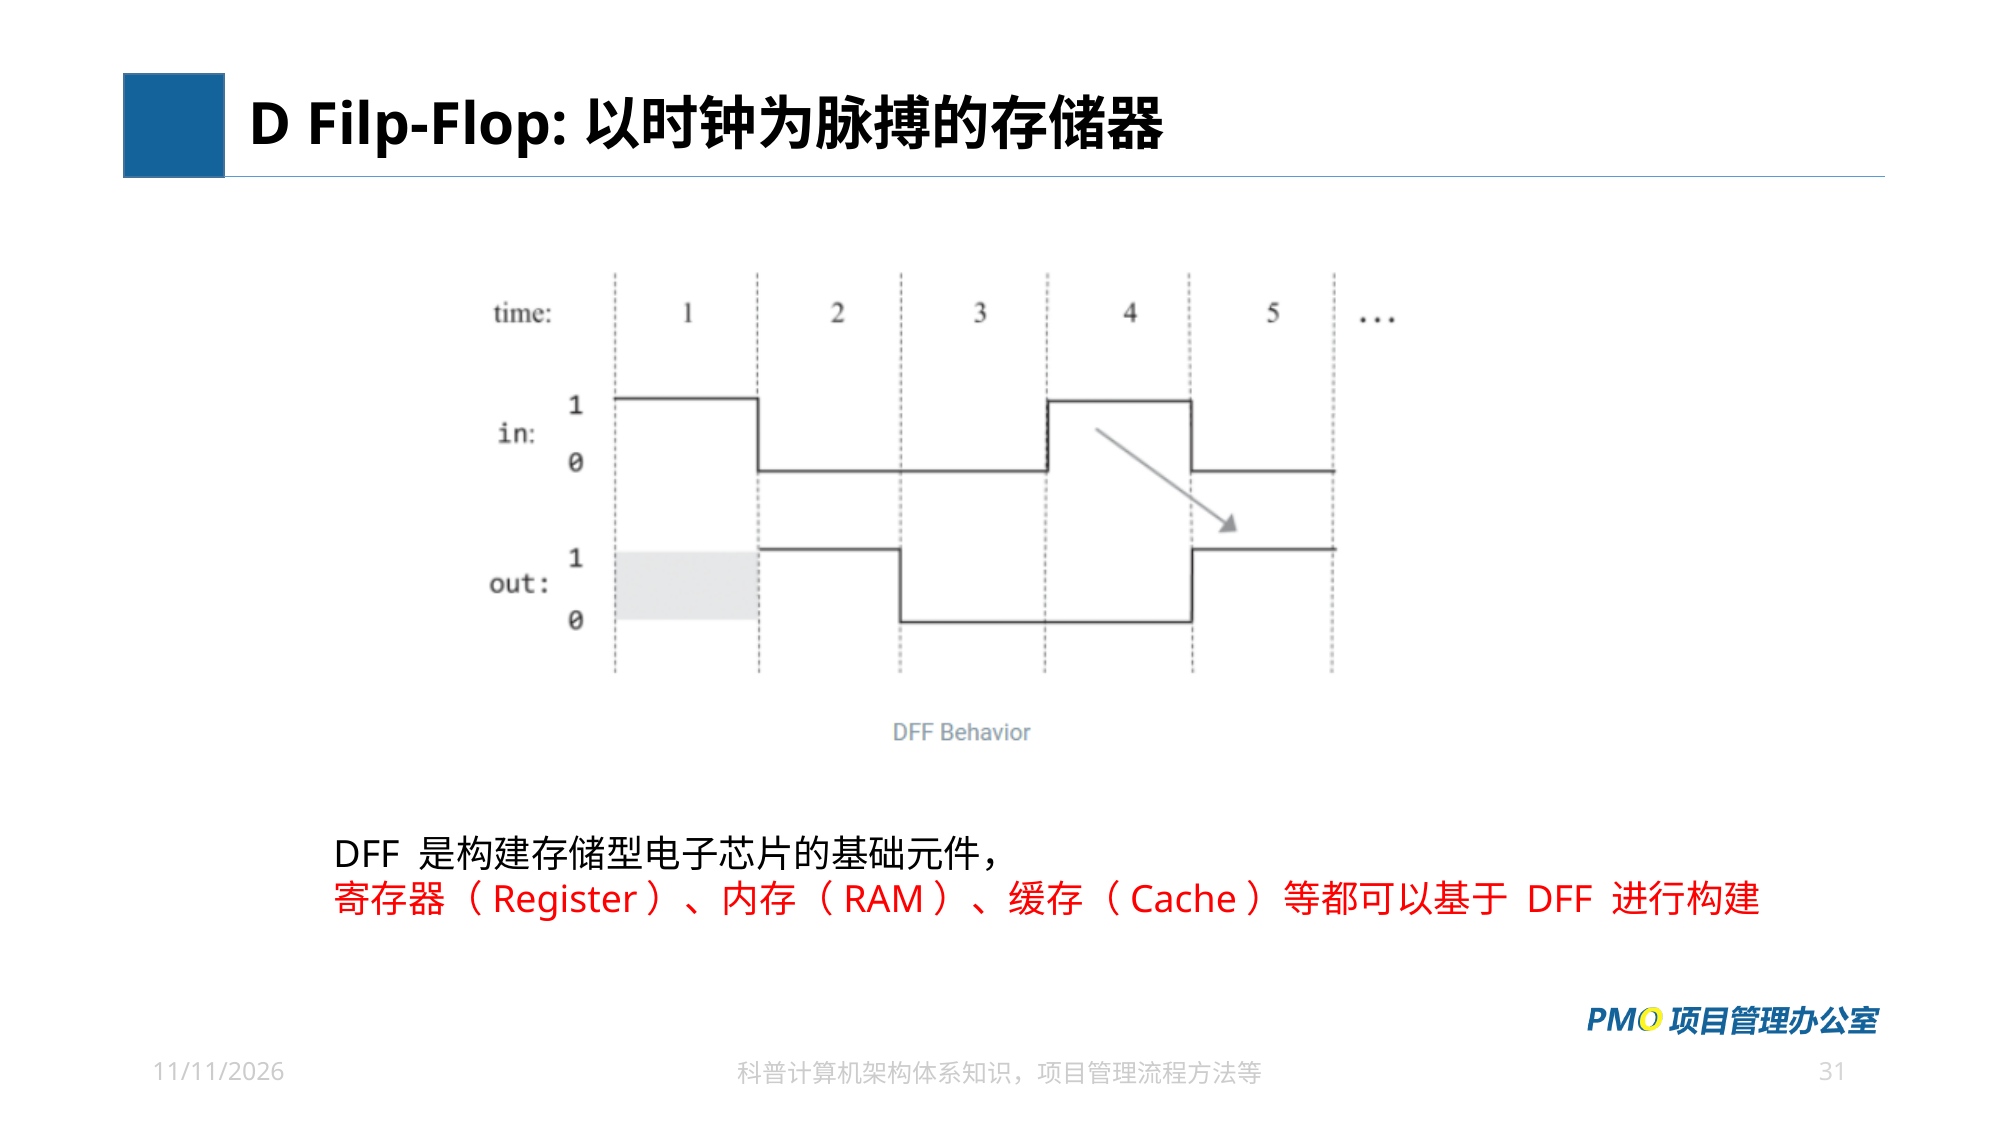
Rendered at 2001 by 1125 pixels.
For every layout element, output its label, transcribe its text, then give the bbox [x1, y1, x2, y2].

slide_number 31 [1449, 1041, 1863, 1104]
picture [441, 224, 1450, 776]
title D Filp-Flop:以时钟为脉搏的存储器 [224, 74, 1885, 177]
picture [1578, 993, 1885, 1043]
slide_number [137, 1042, 588, 1103]
footer 科普计算机架构体系知识，项目管理流程方法等 [662, 1042, 1338, 1103]
text_box DFF 是构建存储型电子芯片的基础元件， 寄存器（Register）、内存（RAM）、缓存（Cache）等都可以基于 DFF 进行构建 [318, 822, 1777, 928]
